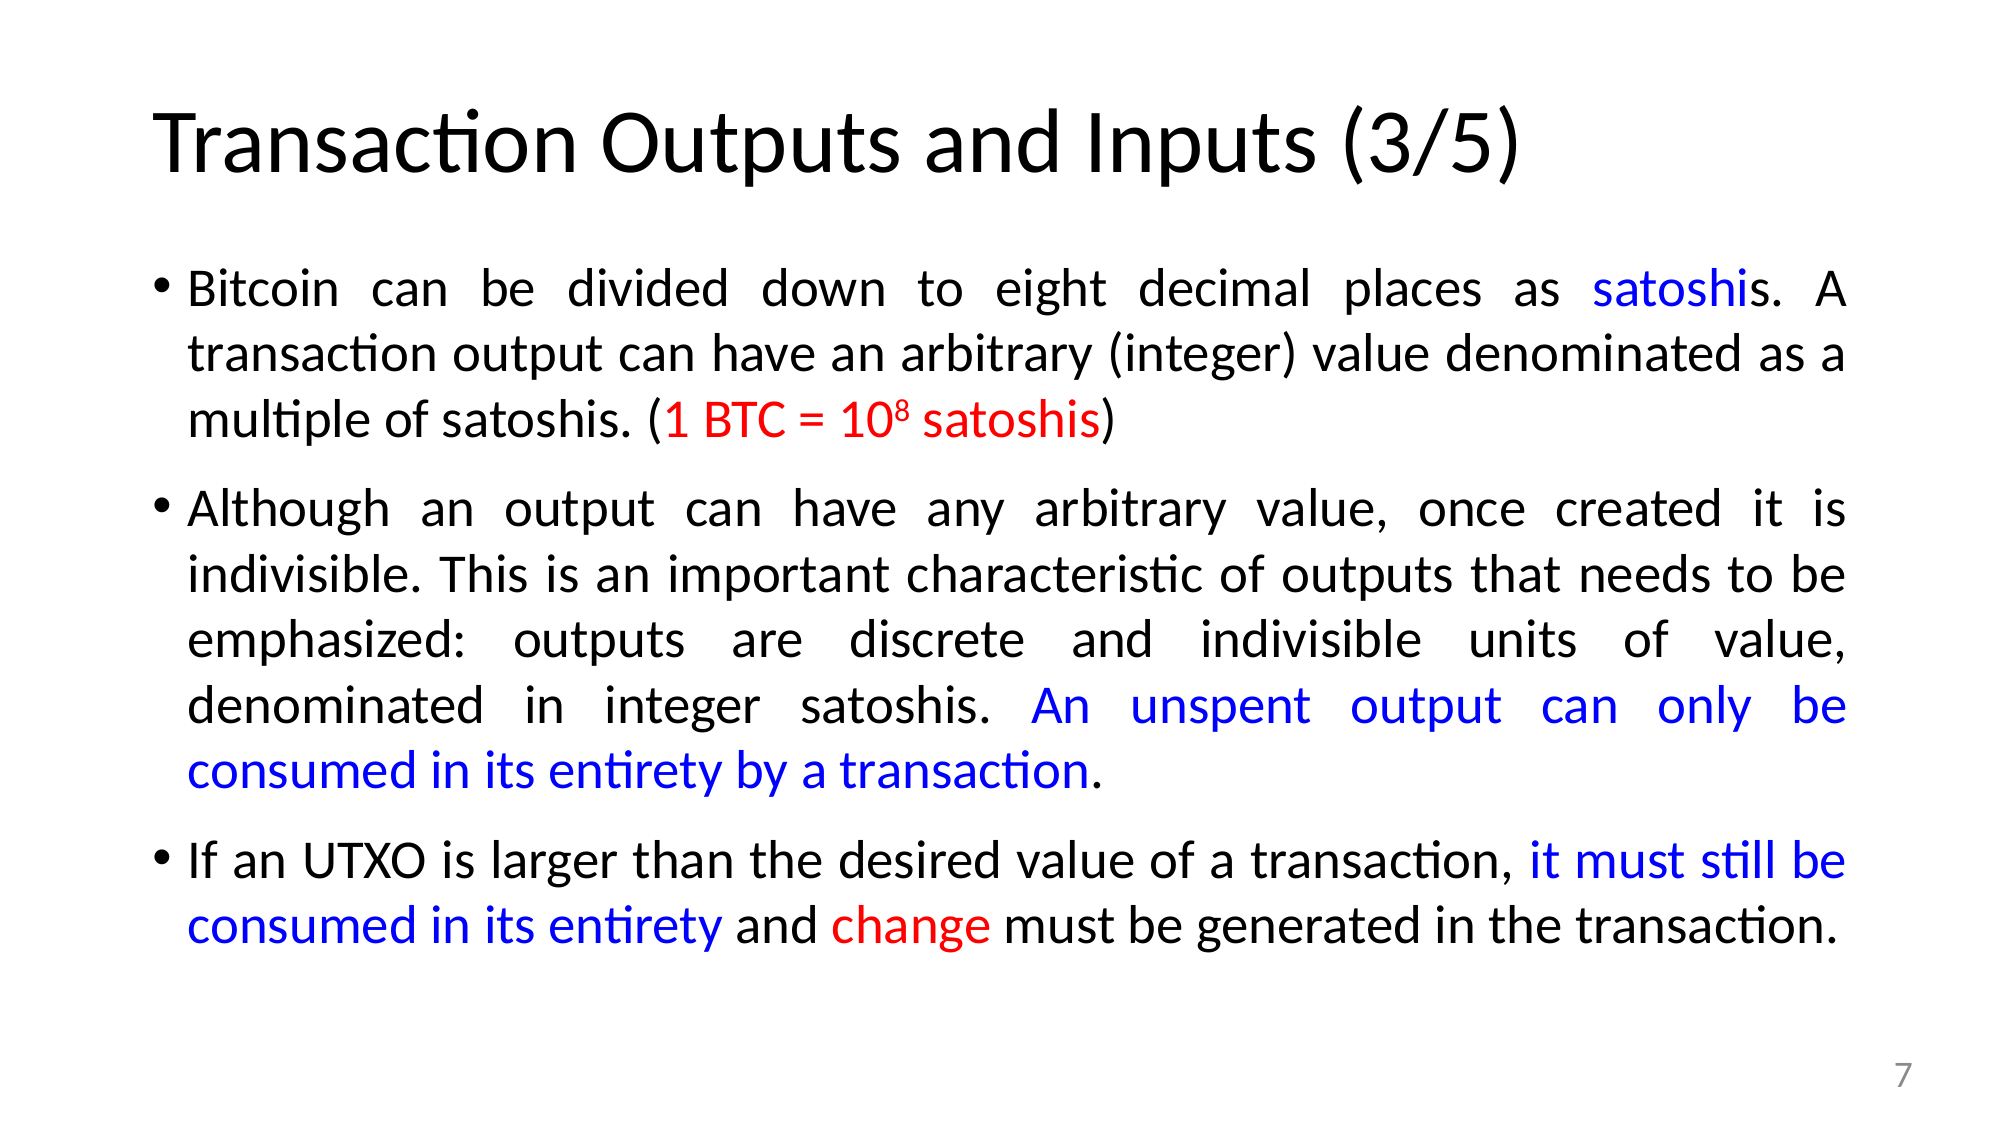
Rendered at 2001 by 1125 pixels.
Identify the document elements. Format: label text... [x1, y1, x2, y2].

title Transaction Outputs and Inputs (3/5) [137, 59, 1863, 227]
list Bitcoin can be divided down to eight decimal places as satoshis. A transaction output can have an arbitrary (integer) value denominated as a multiple of satoshis. (1 BTC = 108 satoshis) Although an output can have any arbitrary value, once created it is indivisible. This is an important characteristic of outputs that needs to be emphasized: outputs are discrete and indivisible units of value, denominated in integer satoshis. An unspent output can only be consumed in its entirety by a transaction. If an UTXO is larger than the desired value of a transaction, it must still be consumed in its entirety and change must be generated in the transaction. [137, 244, 1863, 1014]
slide_number 7 [1477, 1042, 1928, 1103]
